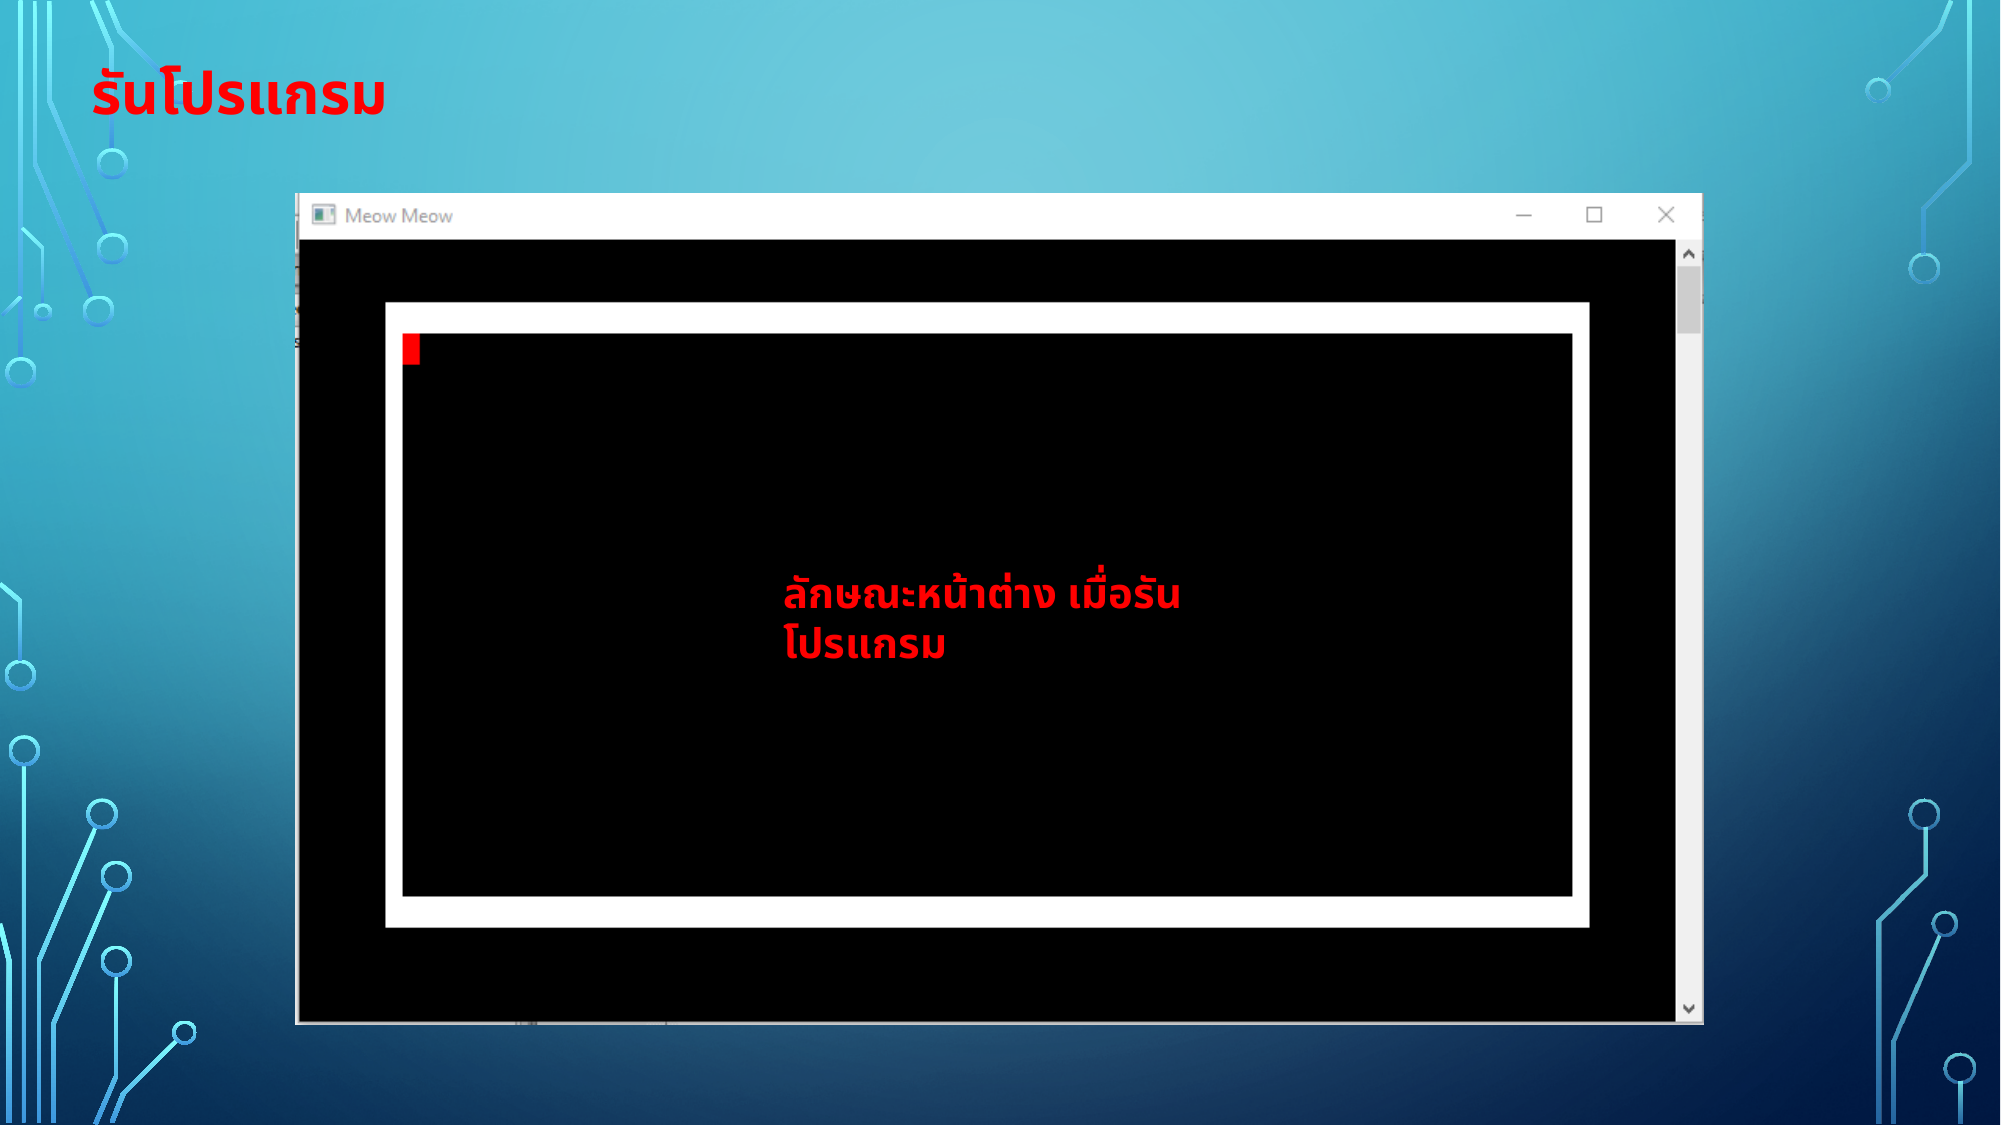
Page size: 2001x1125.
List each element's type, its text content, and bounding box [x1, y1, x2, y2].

text_box รันโปรแกรม [76, 48, 403, 134]
picture [295, 193, 1705, 1026]
